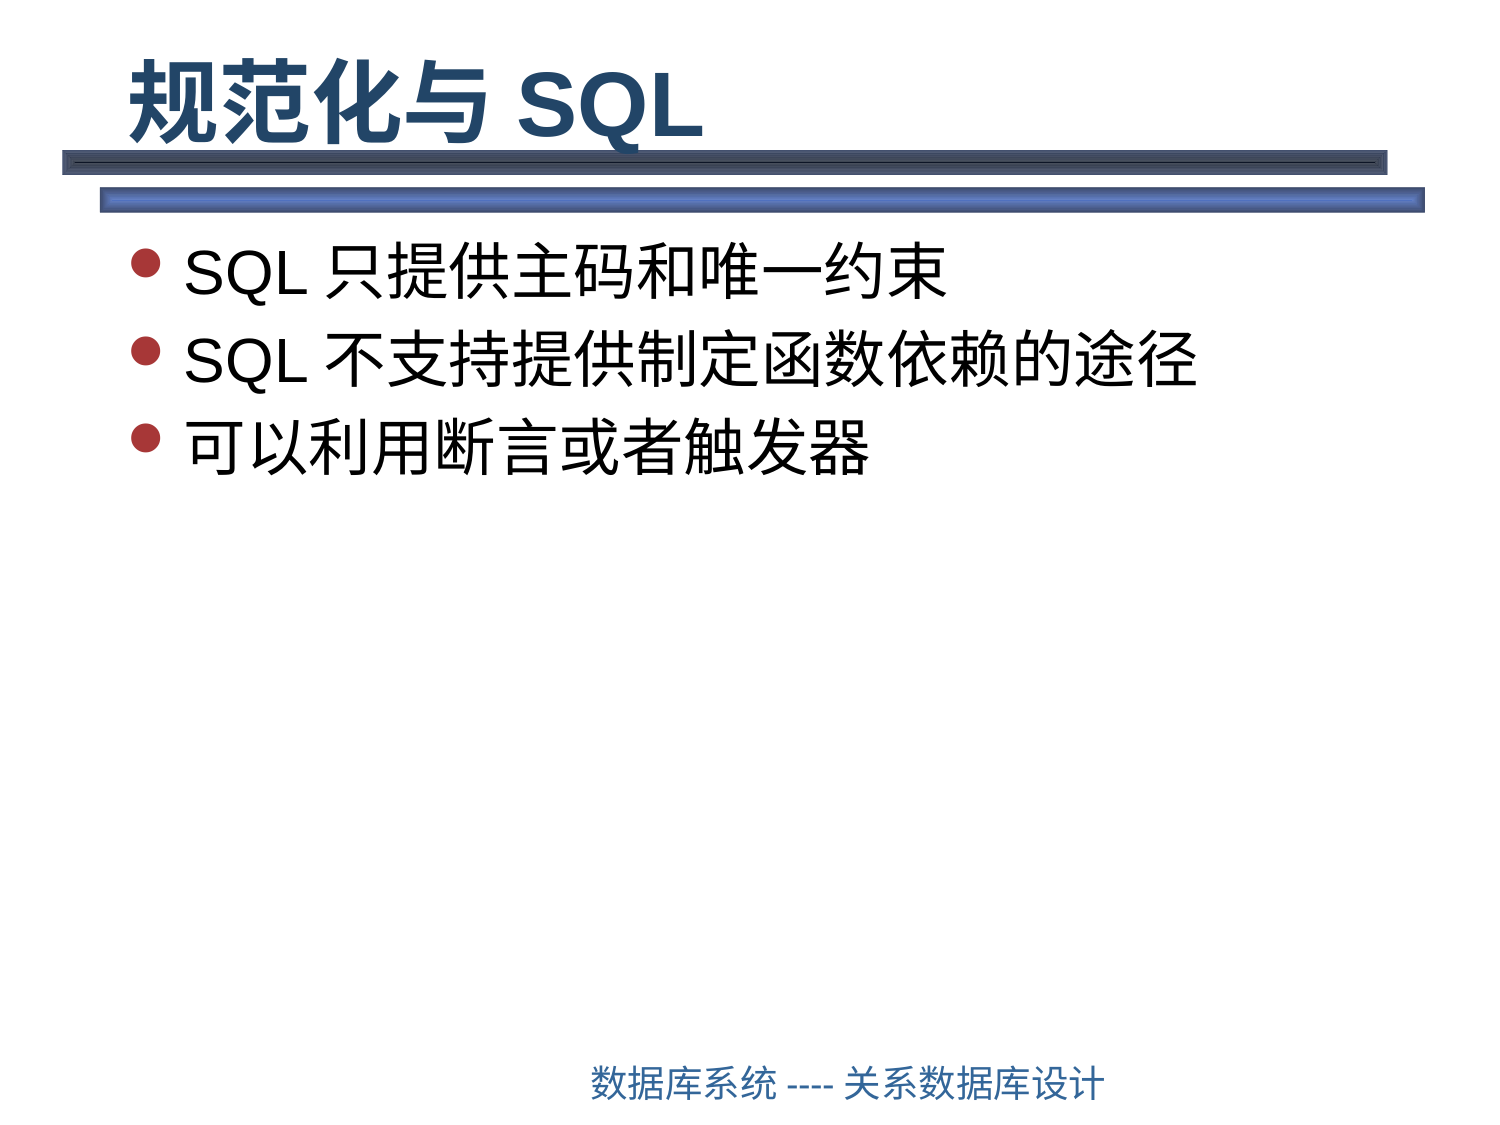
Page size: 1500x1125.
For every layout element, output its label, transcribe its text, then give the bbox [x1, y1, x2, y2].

title 规范化与SQL [112, 24, 1388, 163]
footer 数据库系统----关系数据库设计 [574, 1062, 1188, 1113]
list SQL只提供主码和唯一约束 SQL不支持提供制定函数依赖的途径 可以利用断言或者触发器 [112, 224, 1388, 1025]
